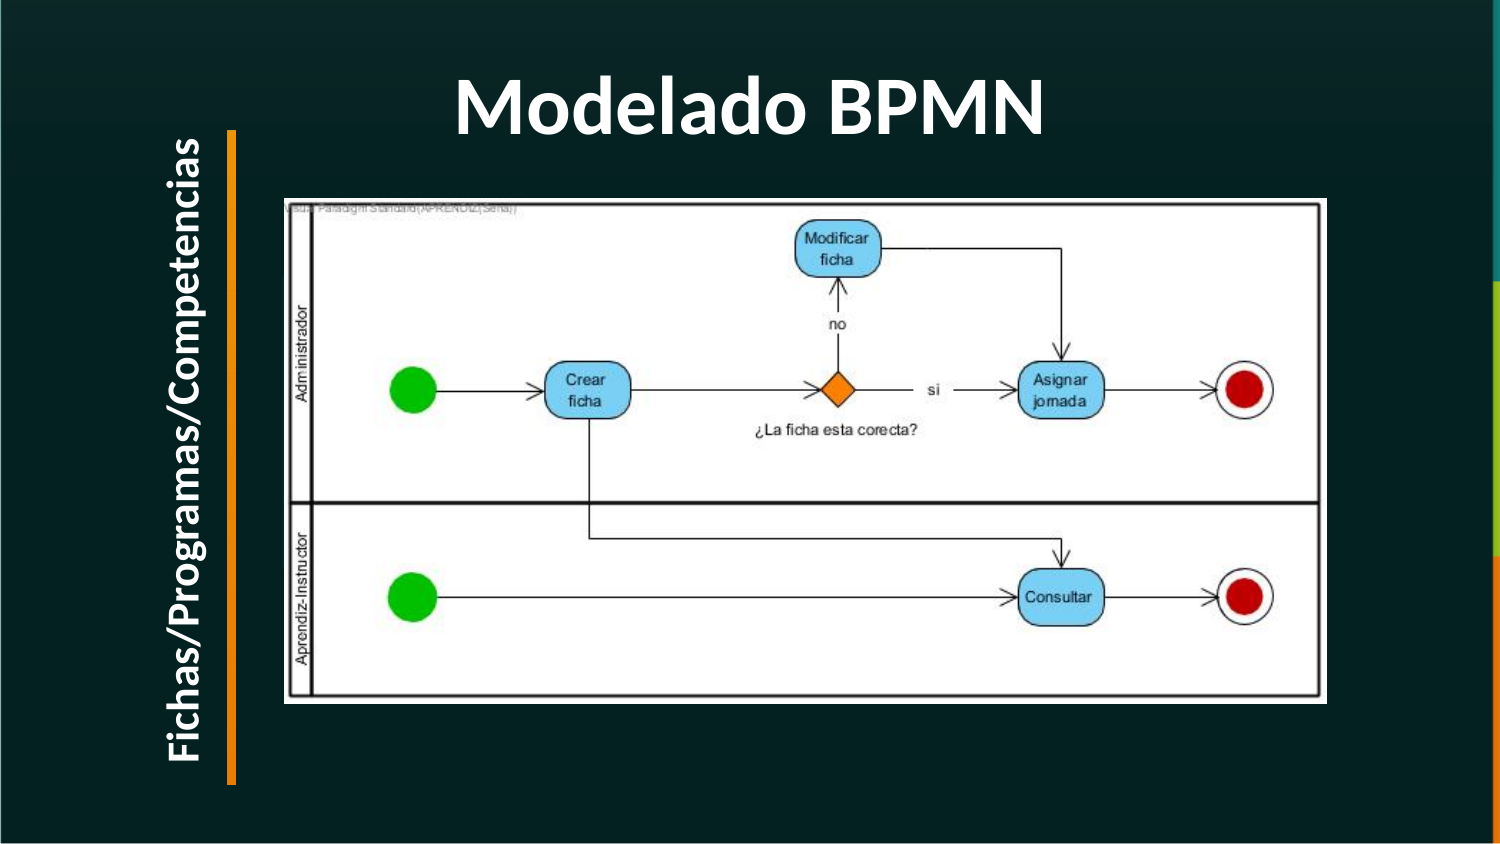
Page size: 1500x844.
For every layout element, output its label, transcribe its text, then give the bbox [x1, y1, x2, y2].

picture [0, 0, 1500, 844]
text_box Fichas/Programas/Competencias [145, 117, 213, 452]
text_box Fichas/Programas/Competencias [145, 470, 213, 785]
text_box Modelado BPMN [252, 43, 1248, 154]
